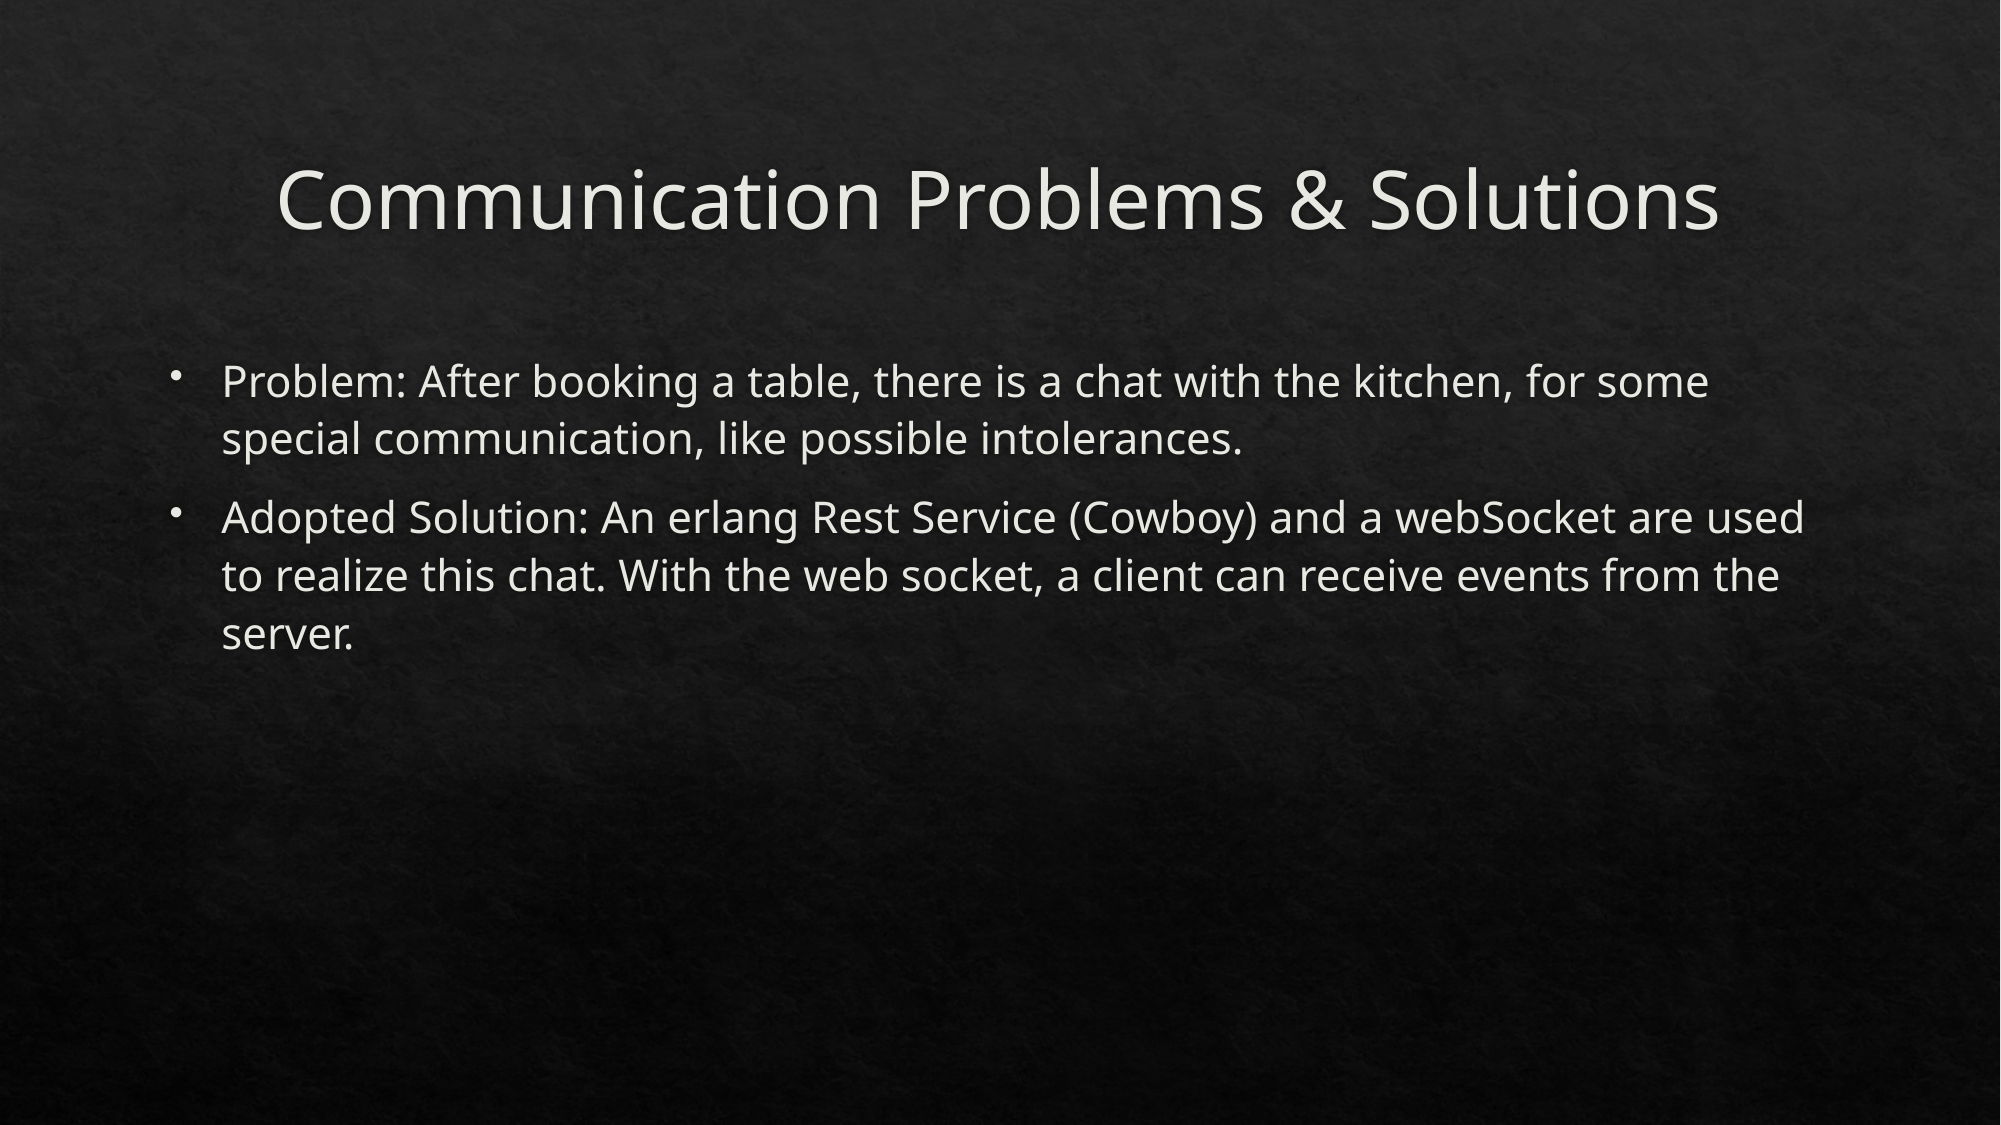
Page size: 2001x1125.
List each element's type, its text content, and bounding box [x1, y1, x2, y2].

list Problem: After booking a table, there is a chat with the kitchen, for some special communication, like possible intolerances. Adopted Solution: An erlang Rest Service (Cowboy) and a webSocket are used to realize this chat. With the web socket, a client can receive events from the server. [149, 340, 1849, 950]
title Communication Problems & Solutions [149, 99, 1849, 307]
